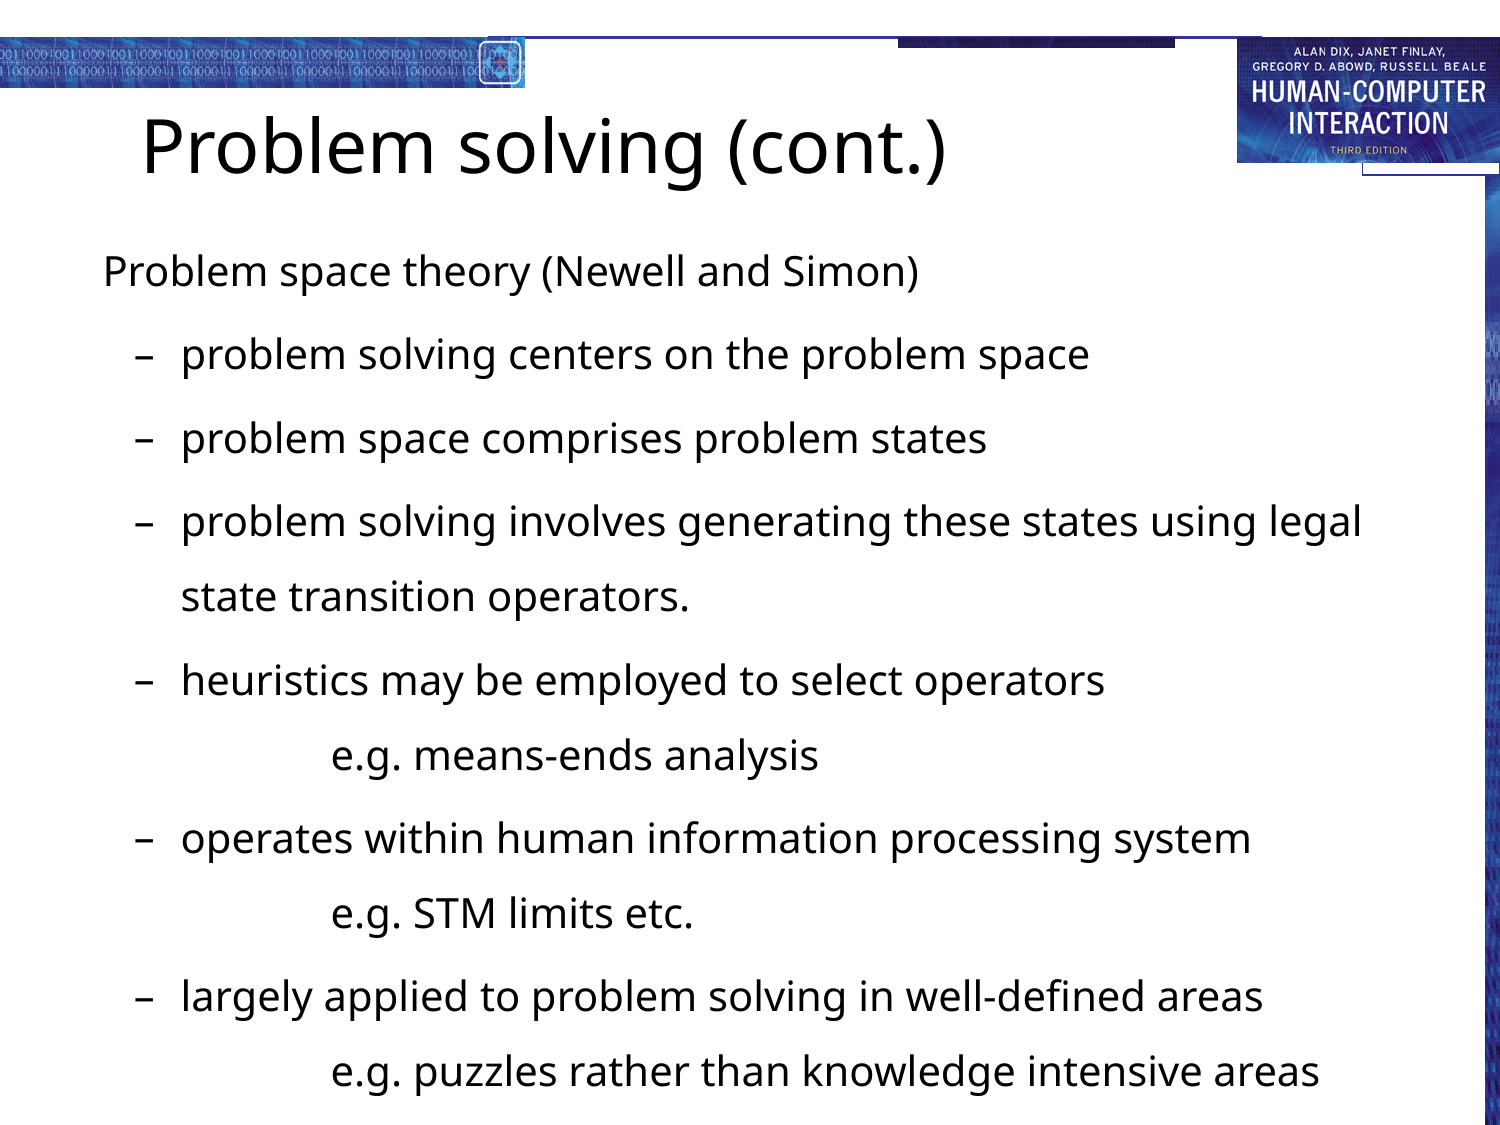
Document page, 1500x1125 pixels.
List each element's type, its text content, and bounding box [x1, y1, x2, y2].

picture [0, 37, 525, 88]
picture [1237, 37, 1500, 163]
list Problem space theory (Newell and Simon) problem solving centers on the problem space problem space comprises problem states problem solving involves generating these states using legal state transition operators. heuristics may be employed to select operators e.g. means-ends analysis operates within human information processing system e.g. STM limits etc. largely applied to problem solving in well-defined areas e.g. puzzles rather than knowledge intensive areas [87, 212, 1450, 1022]
picture [898, 37, 1175, 48]
title Problem solving (cont.) [125, 50, 1250, 212]
picture [1485, 176, 1500, 1125]
